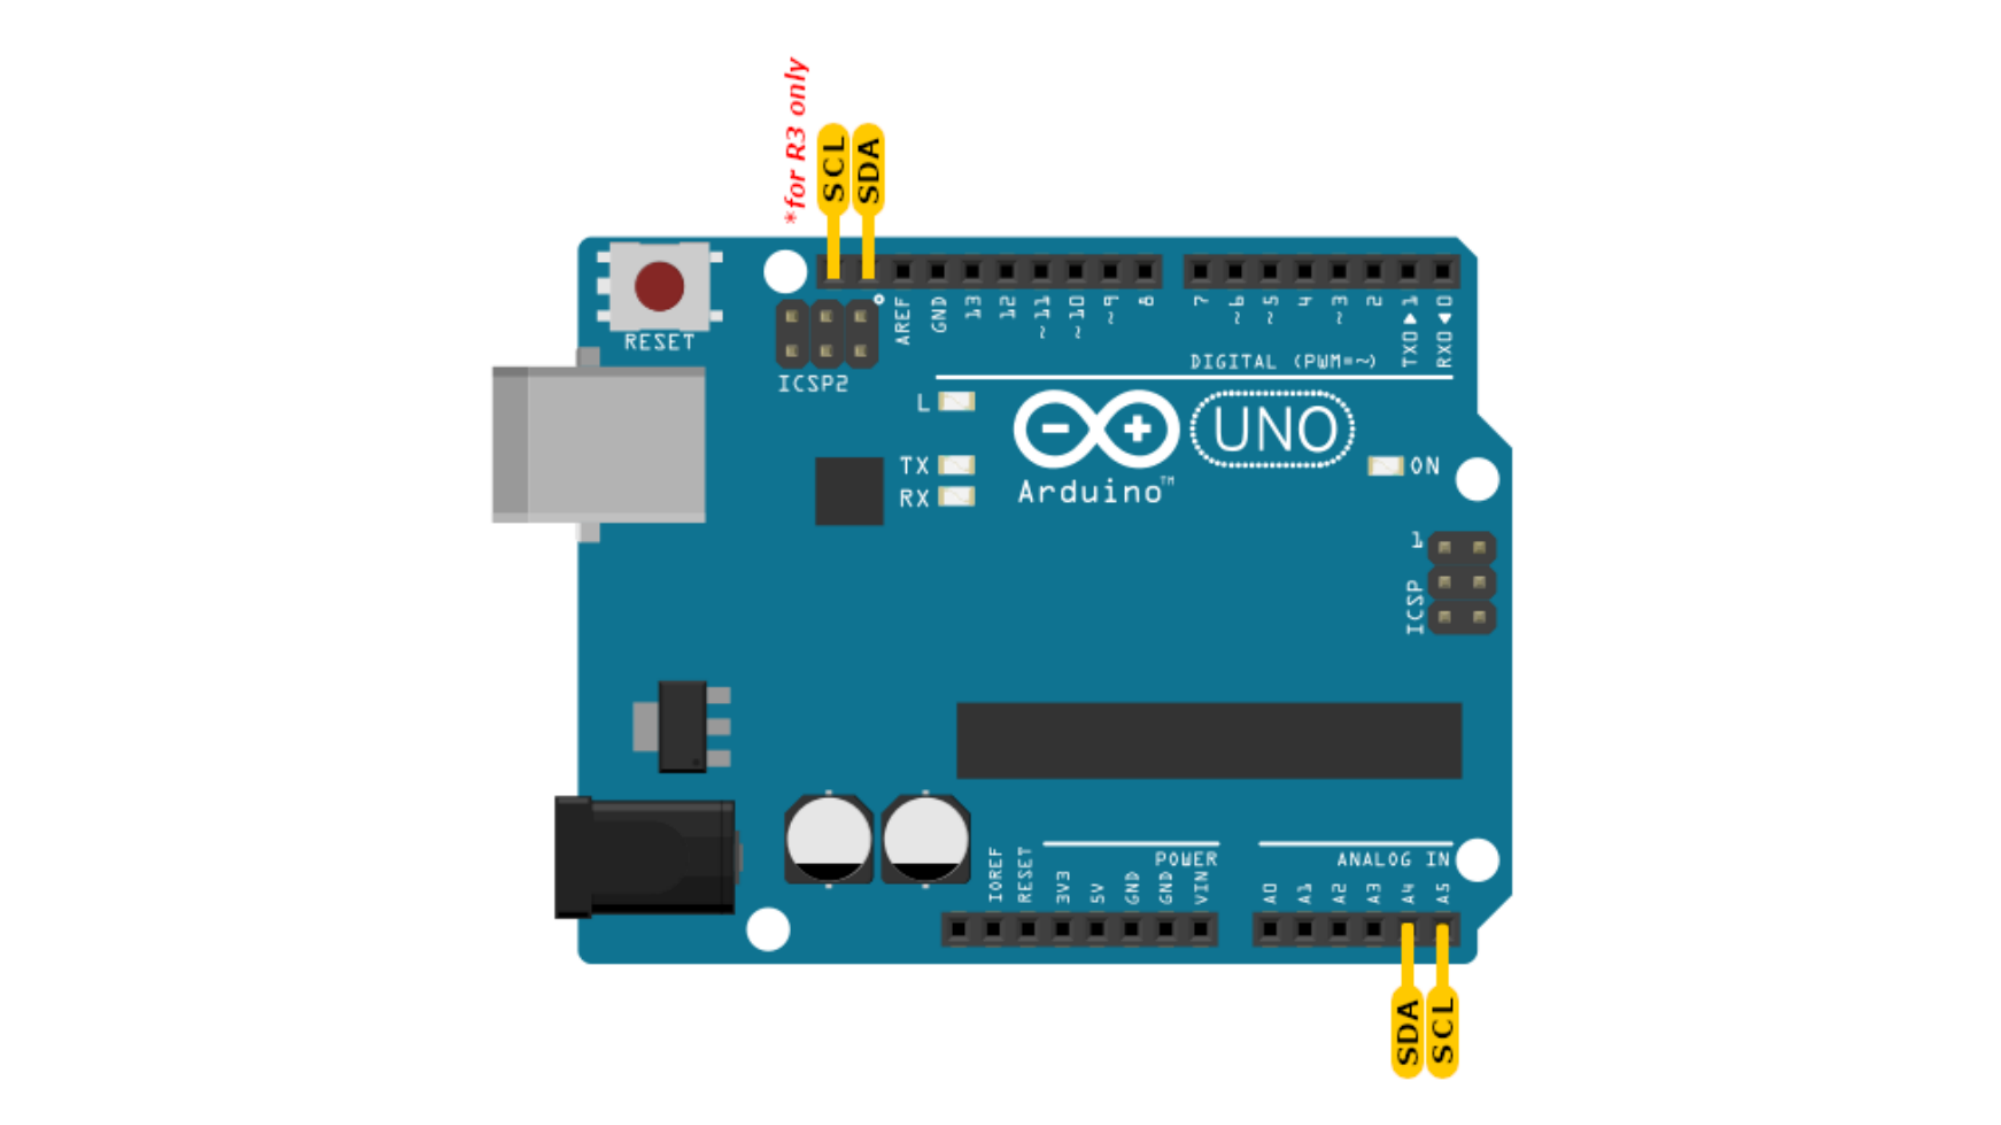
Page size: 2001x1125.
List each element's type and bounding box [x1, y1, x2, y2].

picture [468, 28, 1534, 1097]
